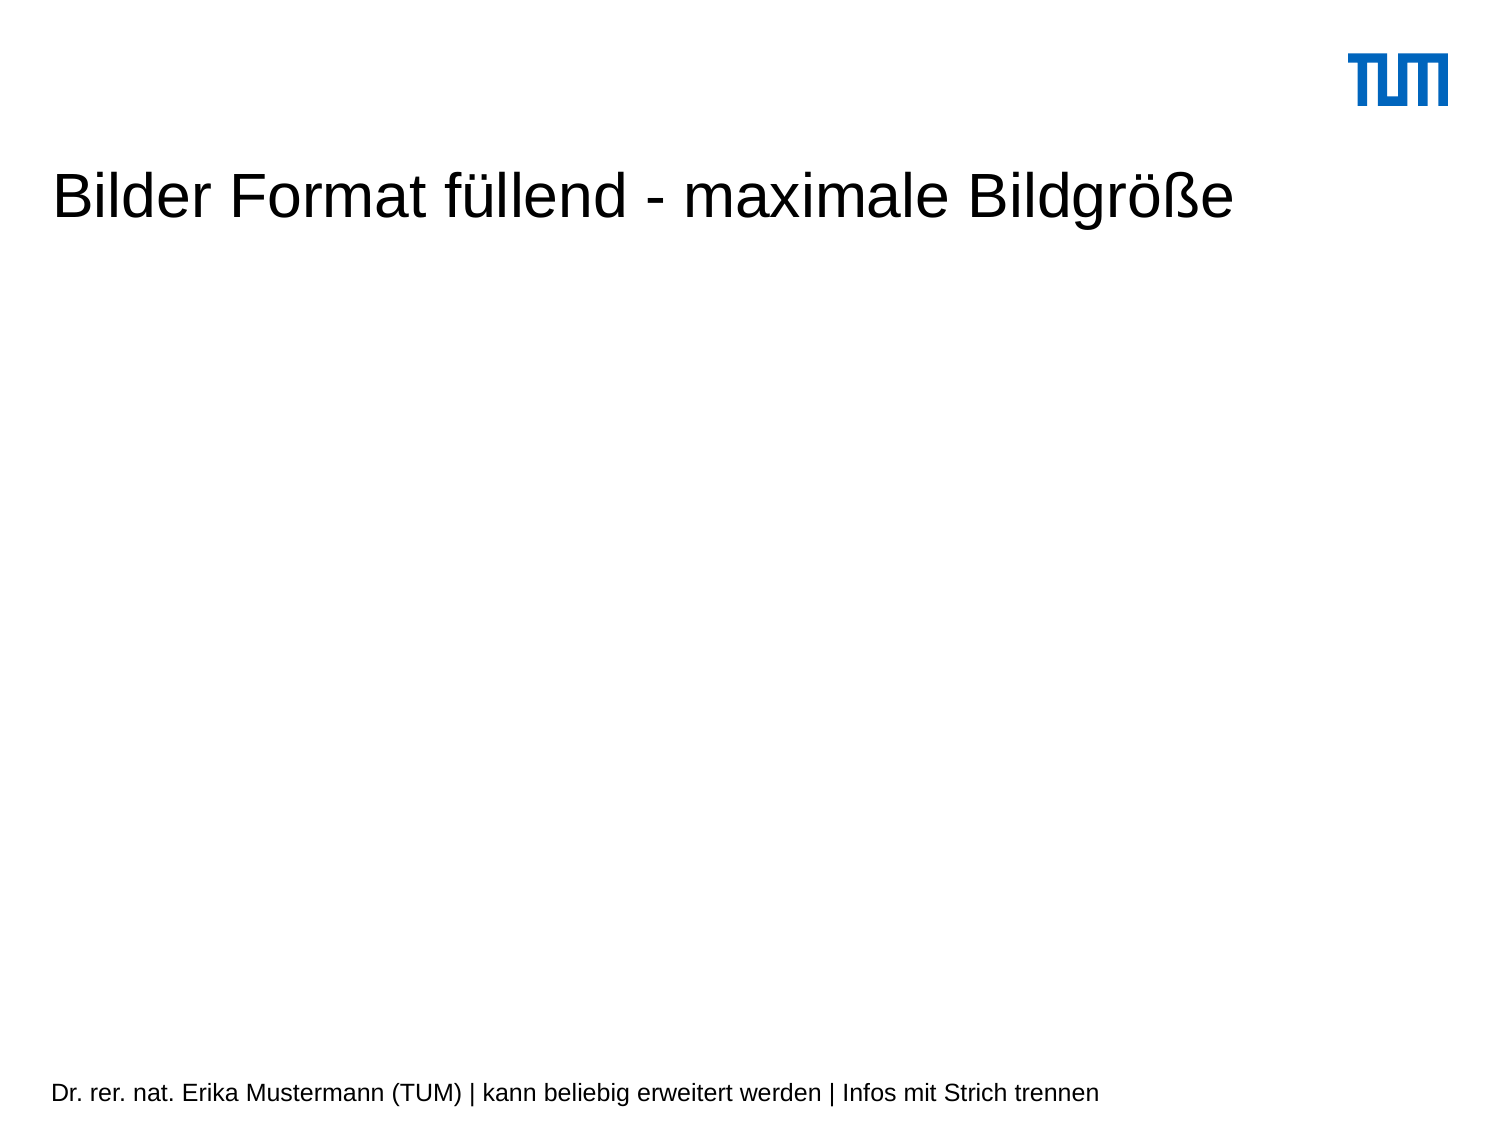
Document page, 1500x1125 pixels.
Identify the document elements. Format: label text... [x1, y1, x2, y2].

title Bilder Format füllend - maximale Bildgröße [52, 162, 1449, 231]
picture [0, 277, 1500, 1125]
